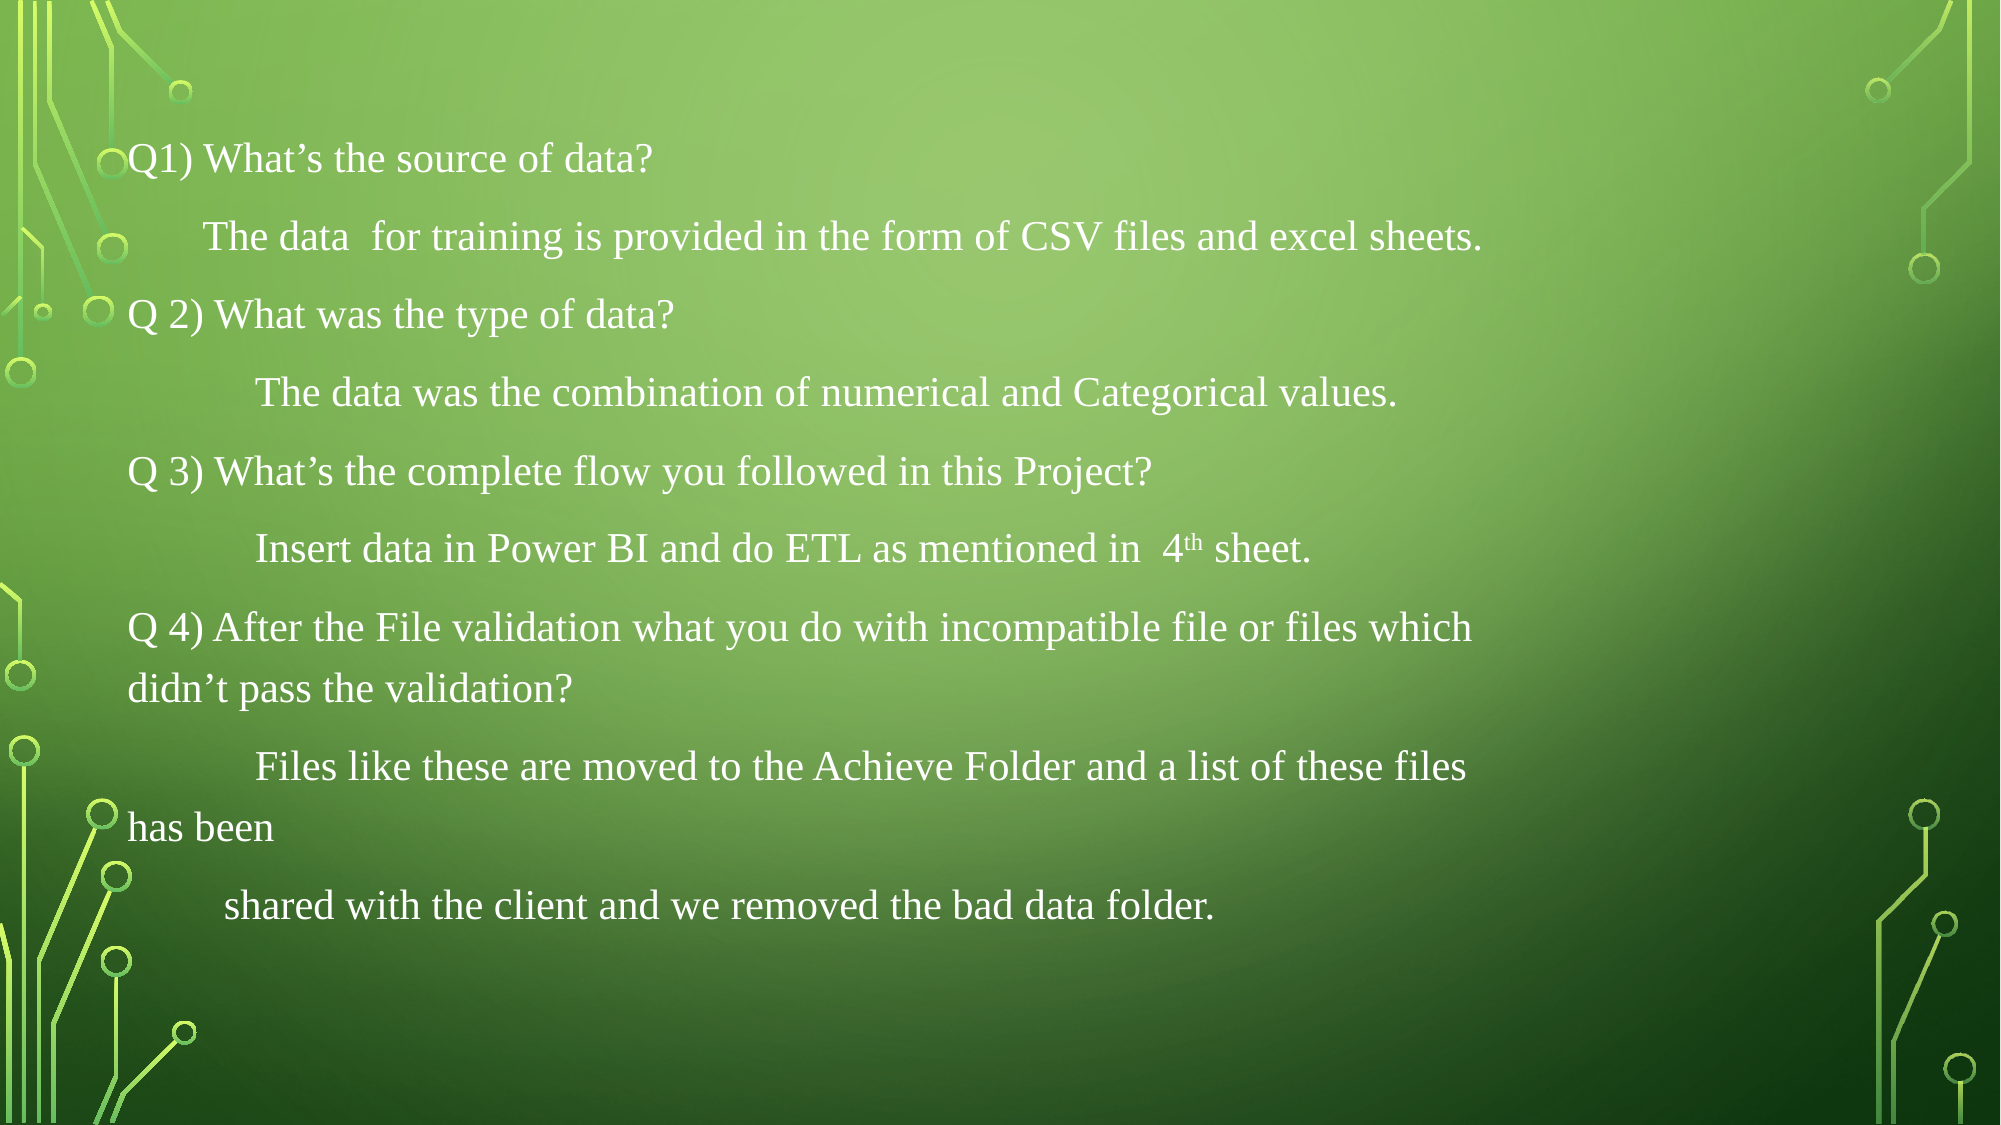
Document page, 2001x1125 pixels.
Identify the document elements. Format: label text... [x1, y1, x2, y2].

list Q1) What’s the source of data? The data for training is provided in the form of CSV files and excel sheets. Q 2) What was the type of data? The data was the combination of numerical and Categorical values. Q 3) What’s the complete flow you followed in this Project? Insert data in Power BI and do ETL as mentioned in 4th sheet. Q 4) After the File validation what you do with incompatible file or files which didn’t pass the validation? Files like these are moved to the Achieve Folder and a list of these files has been shared with the client and we removed the bad data folder. [112, 112, 1513, 993]
